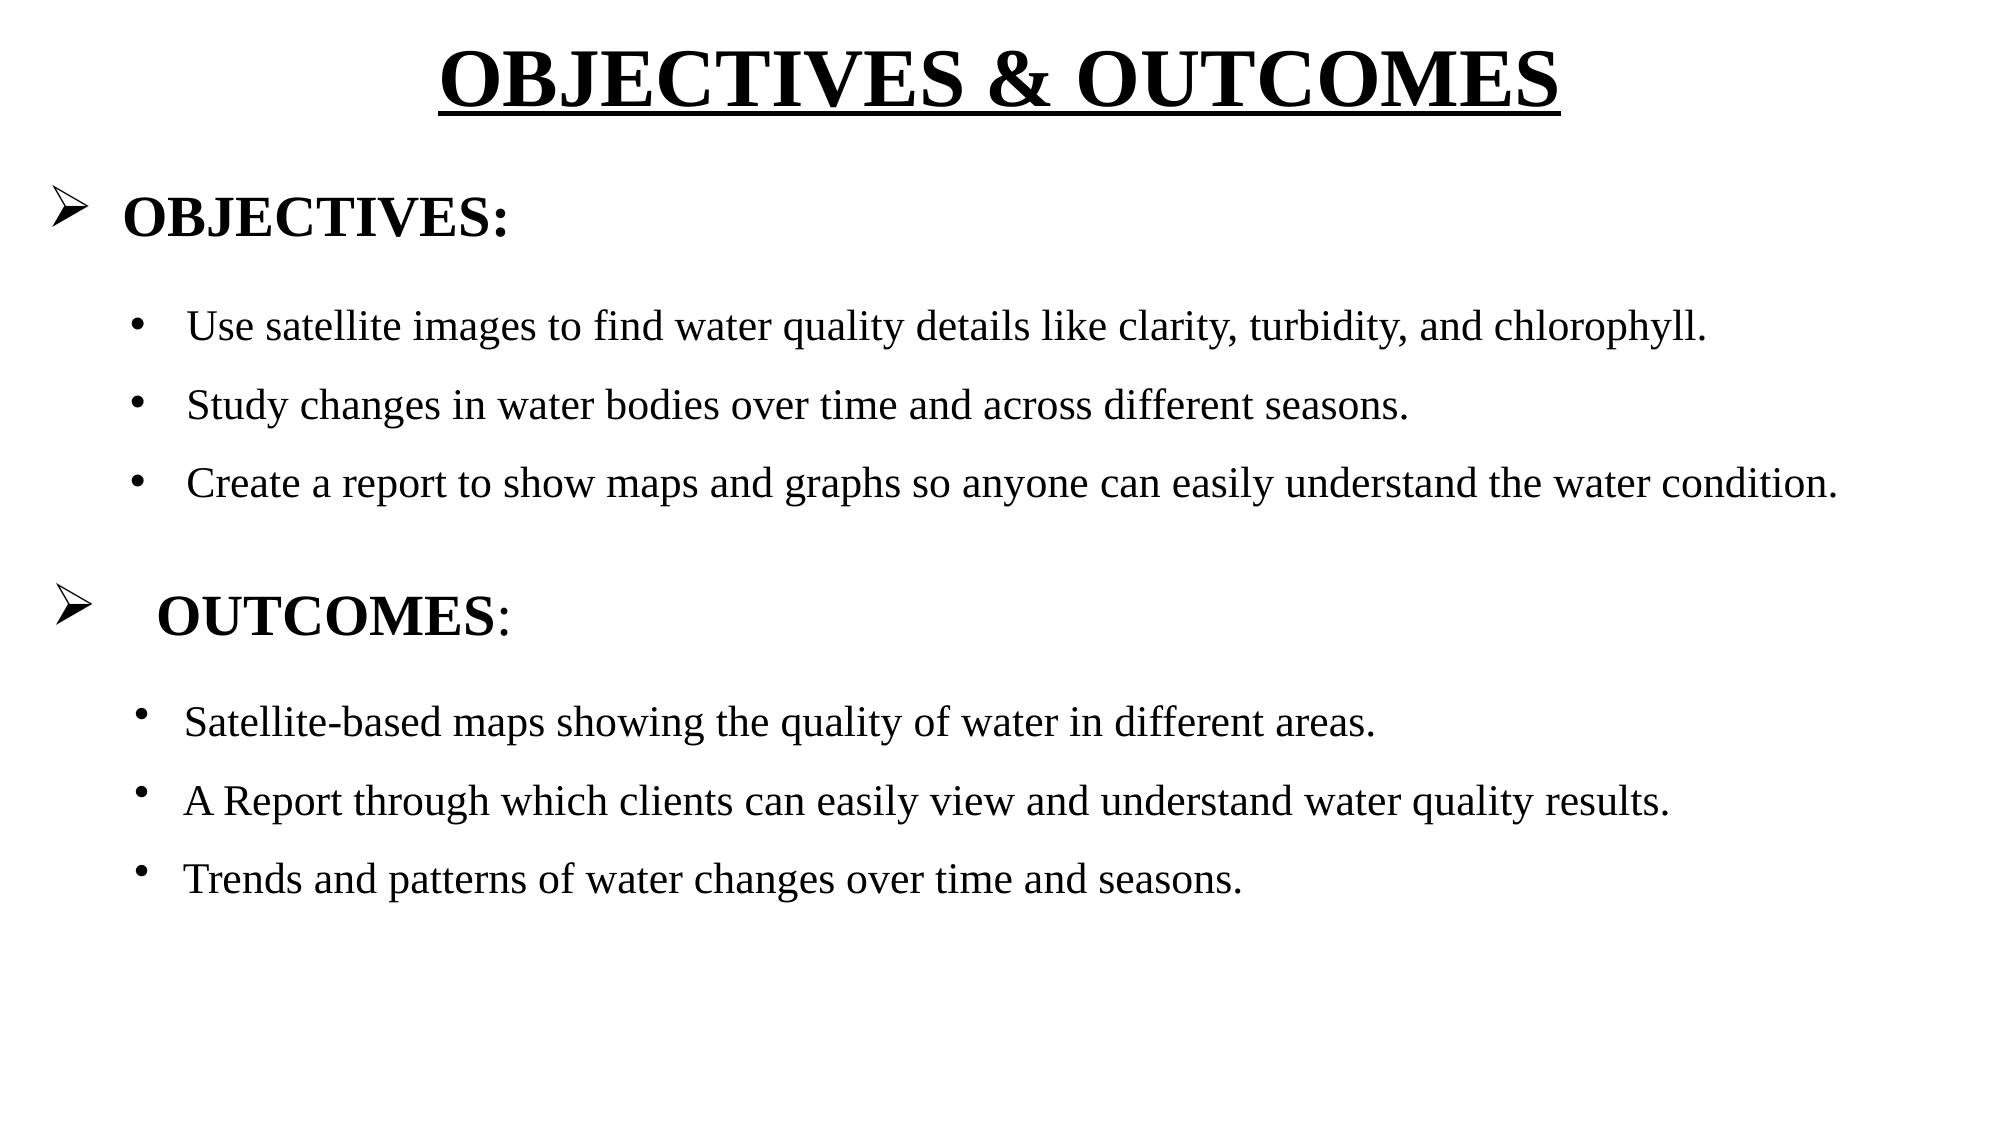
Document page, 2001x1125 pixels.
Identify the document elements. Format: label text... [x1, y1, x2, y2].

text_box OBJECTIVES & OUTCOMES [37, 16, 1963, 131]
text_box OUTCOMES: [36, 569, 528, 655]
text_box Satellite-based maps showing the quality of water in different areas. A Report through which clients can easily view and understand water quality results. Trends and patterns of water changes over time and seasons. [119, 658, 2000, 910]
text_box Use satellite images to find water quality details like clarity, turbidity, and chlorophyll. Study changes in water bodies over time and across different seasons. Create a report to show maps and graphs so anyone can easily understand the water condition. [115, 263, 1885, 515]
text_box OBJECTIVES: [32, 171, 617, 256]
